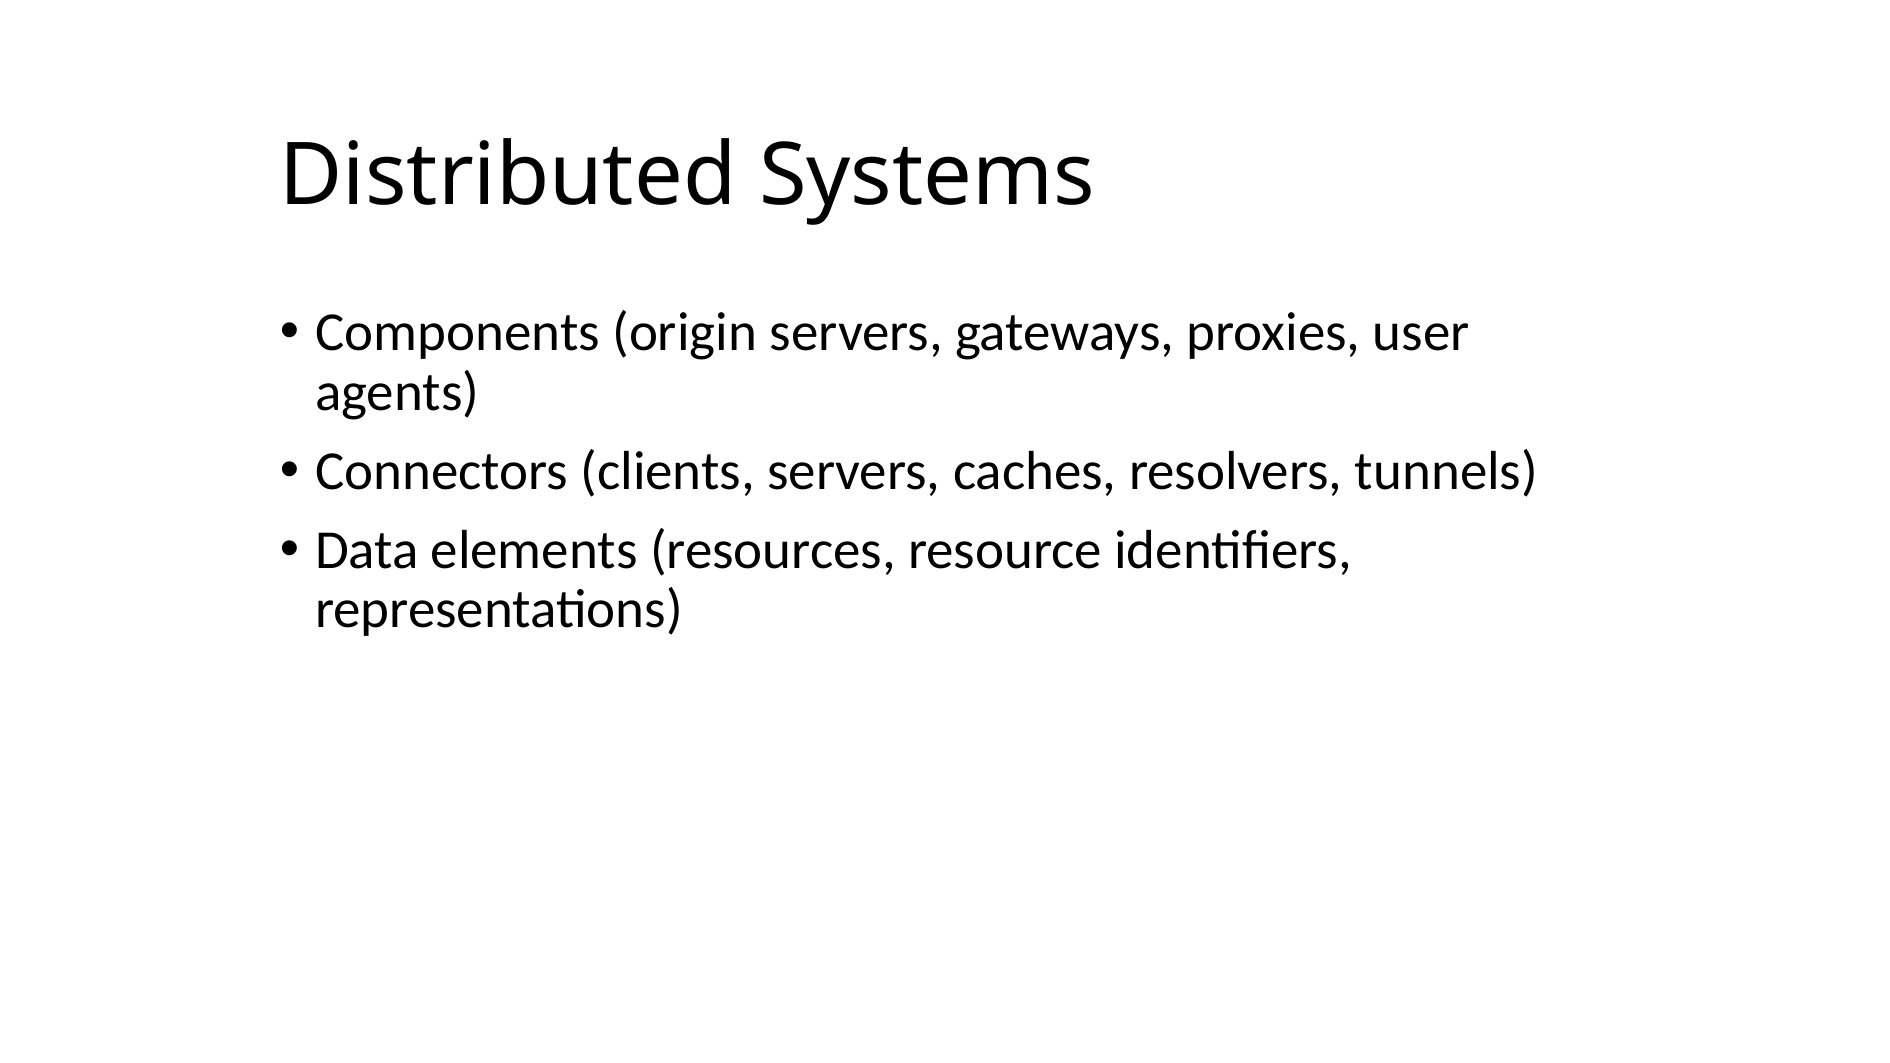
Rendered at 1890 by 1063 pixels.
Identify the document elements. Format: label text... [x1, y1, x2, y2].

title Distributed Systems [264, 88, 1627, 266]
list Components (origin servers, gateways, proxies, user agents) Connectors (clients, servers, caches, resolvers, tunnels) Data elements (resources, resource identifiers, representations) [264, 295, 1627, 966]
